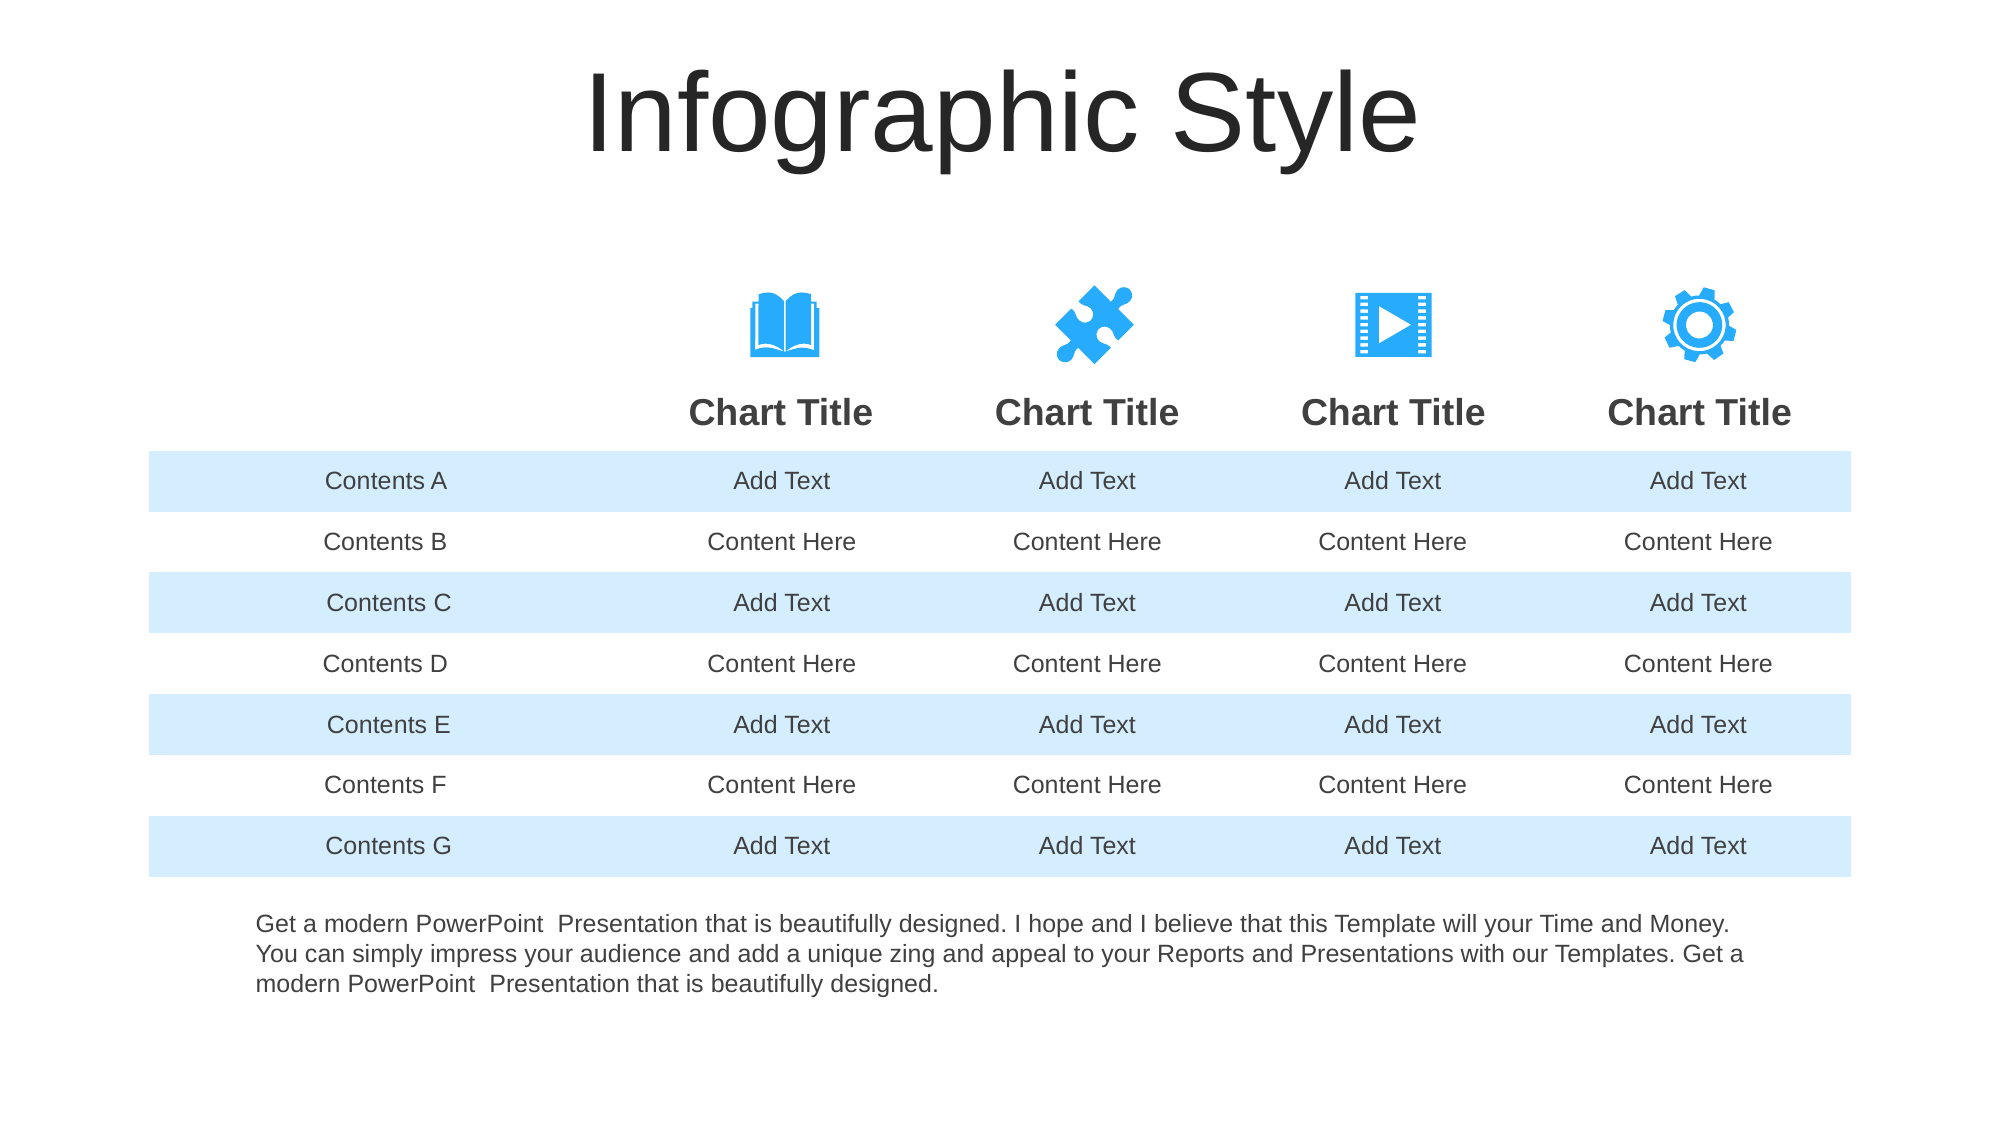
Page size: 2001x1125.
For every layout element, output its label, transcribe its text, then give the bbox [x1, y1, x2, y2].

text_box [1354, 292, 1433, 358]
table_cell Content Here [629, 755, 935, 816]
table_header Add Text [935, 451, 1240, 512]
table_cell Add Text [1546, 816, 1851, 877]
text_box [1053, 283, 1136, 366]
table_cell Contents D [149, 633, 629, 694]
table_cell Contents G [149, 816, 629, 877]
table_cell Add Text [1546, 694, 1851, 755]
list Infographic Style [53, 55, 1952, 175]
table_cell Add Text [629, 694, 935, 755]
table_cell Content Here [935, 633, 1240, 694]
table_cell Content Here [1240, 512, 1546, 572]
table_cell Contents C [149, 572, 629, 633]
table_cell Add Text [935, 694, 1240, 755]
table_cell Add Text [629, 816, 935, 877]
table_header Add Text [1240, 451, 1546, 512]
table_cell Content Here [935, 755, 1240, 816]
text_box [749, 291, 821, 359]
table_cell Content Here [629, 633, 935, 694]
table_cell Contents F [149, 755, 629, 816]
text_box Get a modern PowerPoint Presentation that is beautifully designed. I hope and I believe that this Template will your Time and Money. You can simply impress your audience and add a unique zing and appeal to your Reports and Presentations with our Templates. Get a modern PowerPoint Presentation that is beautifully designed. [240, 899, 1774, 1005]
table_cell Contents B [149, 512, 629, 572]
table_cell Add Text [629, 572, 935, 633]
table_cell Contents E [149, 694, 629, 755]
text_box [1661, 286, 1738, 364]
table_cell Add Text [1240, 816, 1546, 877]
table_cell Content Here [1546, 512, 1851, 572]
table_header Add Text [629, 451, 935, 512]
table_cell Add Text [1546, 572, 1851, 633]
text_box Chart Title [975, 380, 1200, 441]
text_box Chart Title [1281, 380, 1506, 441]
table_cell Content Here [1240, 755, 1546, 816]
table_cell Content Here [1546, 633, 1851, 694]
table_cell Content Here [1546, 755, 1851, 816]
table_header Add Text [1546, 451, 1851, 512]
table_cell Add Text [1240, 572, 1546, 633]
text_box Chart Title [668, 380, 894, 441]
table_cell Add Text [935, 816, 1240, 877]
table_cell Content Here [1240, 633, 1546, 694]
table_cell Content Here [629, 512, 935, 572]
table_cell Add Text [935, 572, 1240, 633]
table_cell Content Here [935, 512, 1240, 572]
table_header Contents A [149, 451, 629, 512]
table_cell Add Text [1240, 694, 1546, 755]
text_box Chart Title [1587, 380, 1812, 441]
